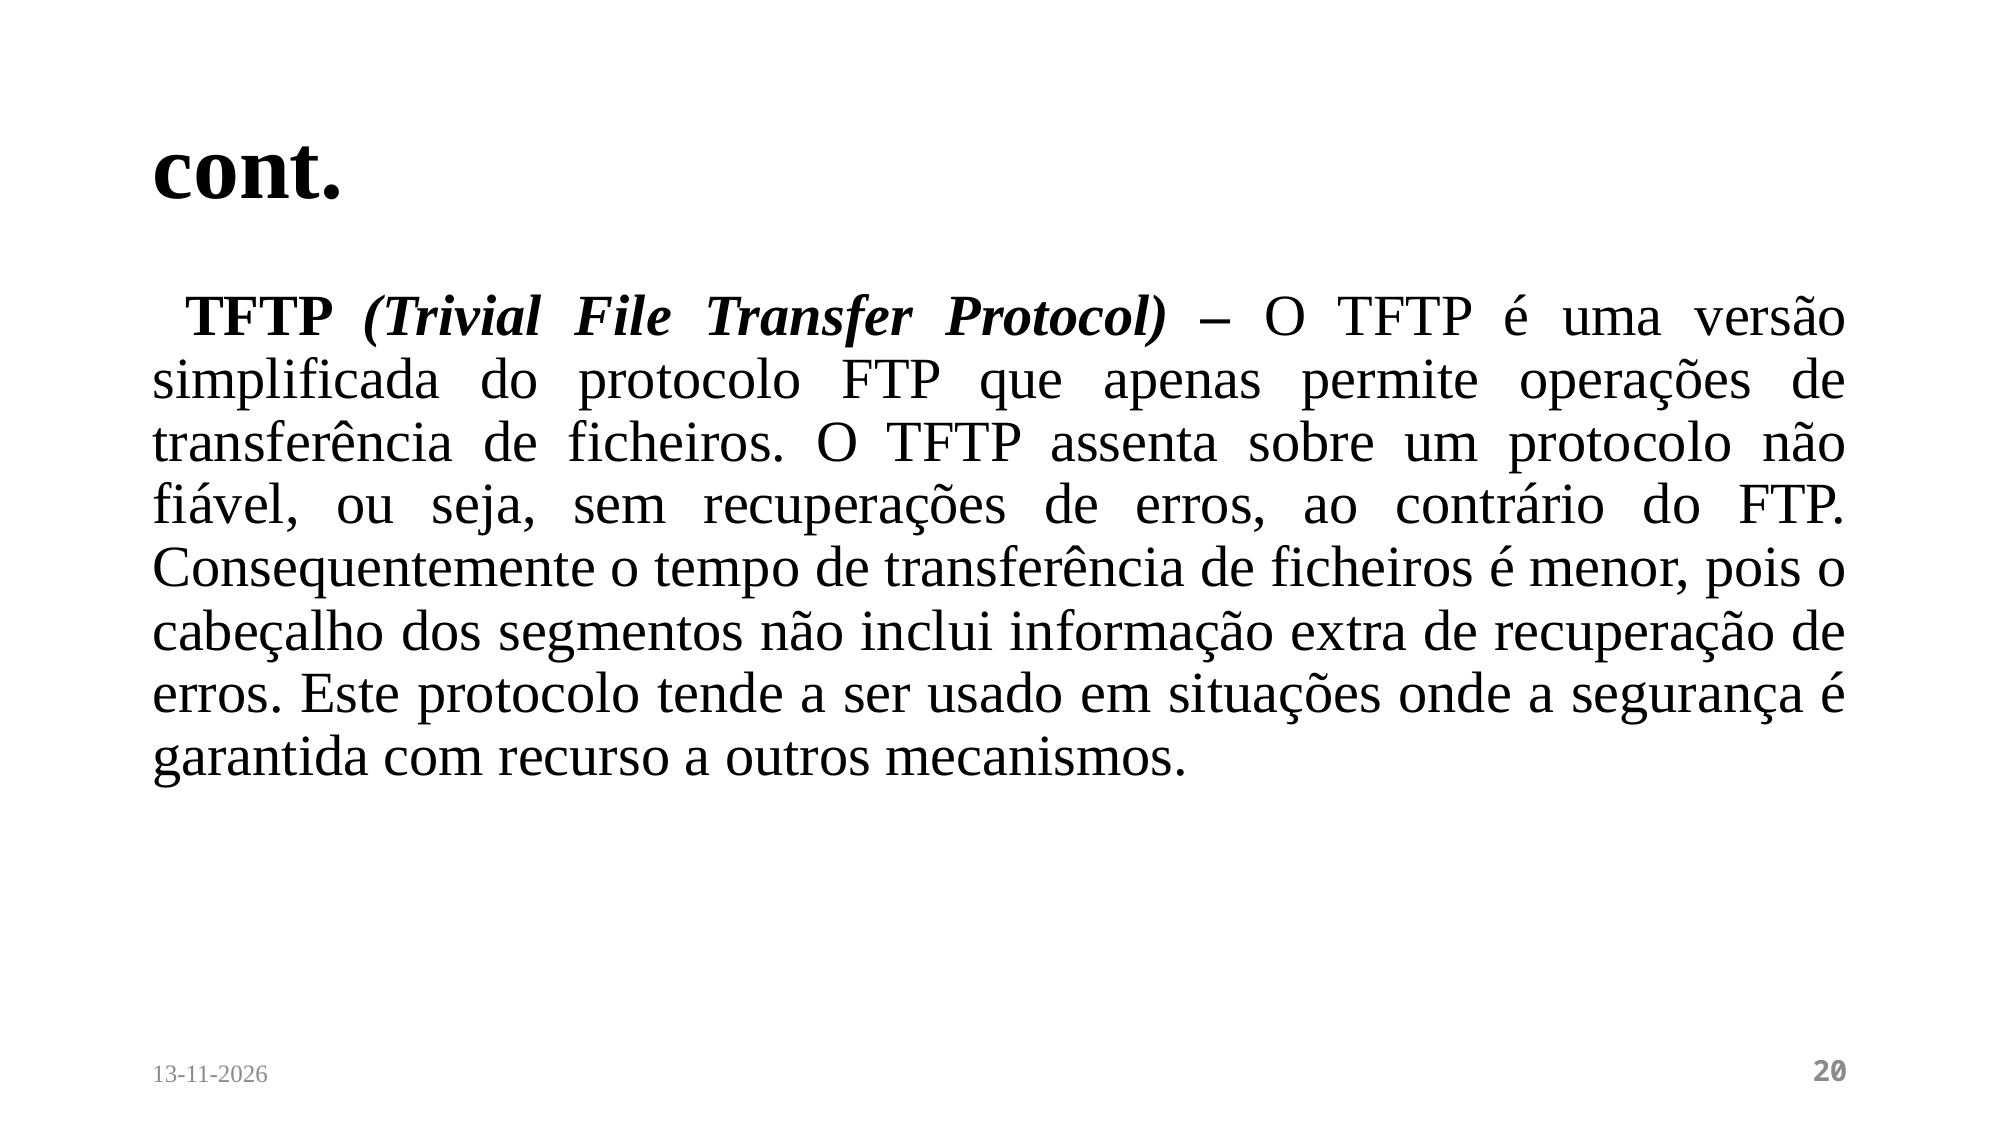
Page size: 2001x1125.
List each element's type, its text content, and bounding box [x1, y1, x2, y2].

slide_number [137, 1042, 588, 1103]
slide_number 20 [1412, 1042, 1863, 1103]
title cont. [137, 59, 1863, 277]
list TFTP (Trivial File Transfer Protocol) – O TFTP é uma versão simplificada do protocolo FTP que apenas permite operações de transferência de ficheiros. O TFTP assenta sobre um protocolo não fiável, ou seja, sem recuperações de erros, ao contrário do FTP. Consequentemente o tempo de transferência de ficheiros é menor, pois o cabeçalho dos segmentos não inclui informação extra de recuperação de erros. Este protocolo tende a ser usado em situações onde a segurança é garantida com recurso a outros mecanismos. [137, 277, 1863, 992]
